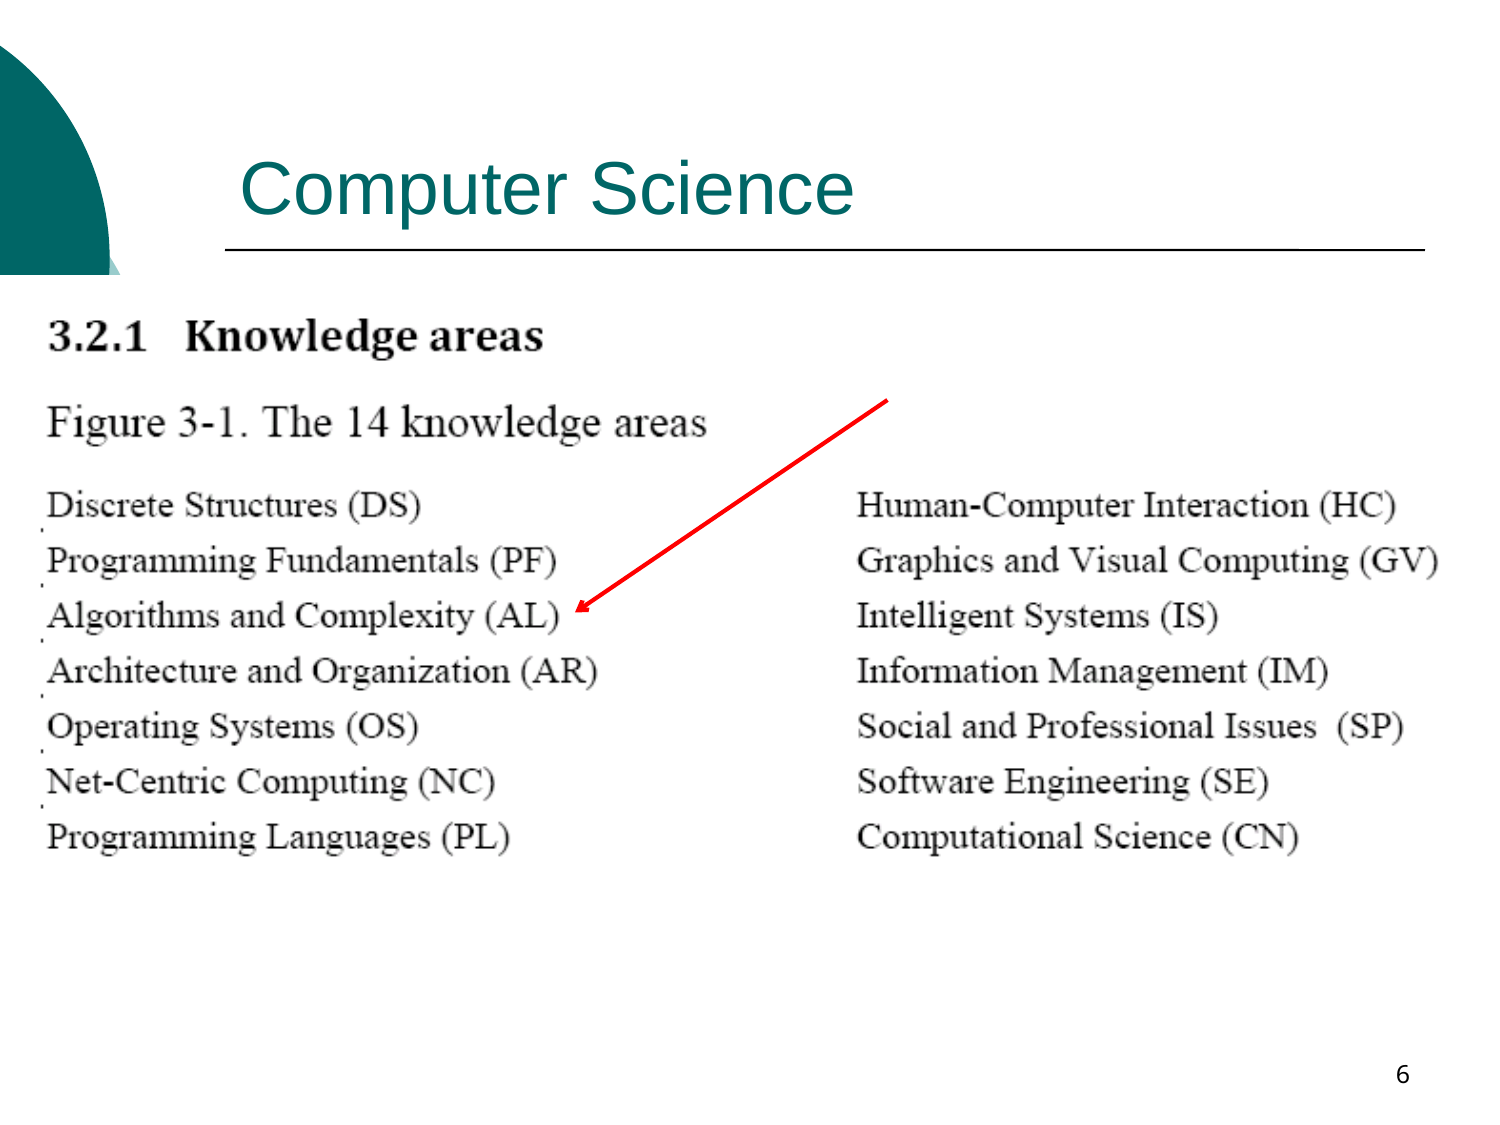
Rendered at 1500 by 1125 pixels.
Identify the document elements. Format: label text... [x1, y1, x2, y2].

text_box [574, 399, 888, 613]
picture [0, 274, 1500, 906]
slide_number 6 [1074, 1024, 1426, 1101]
text_box Computer Science [224, 49, 1425, 237]
